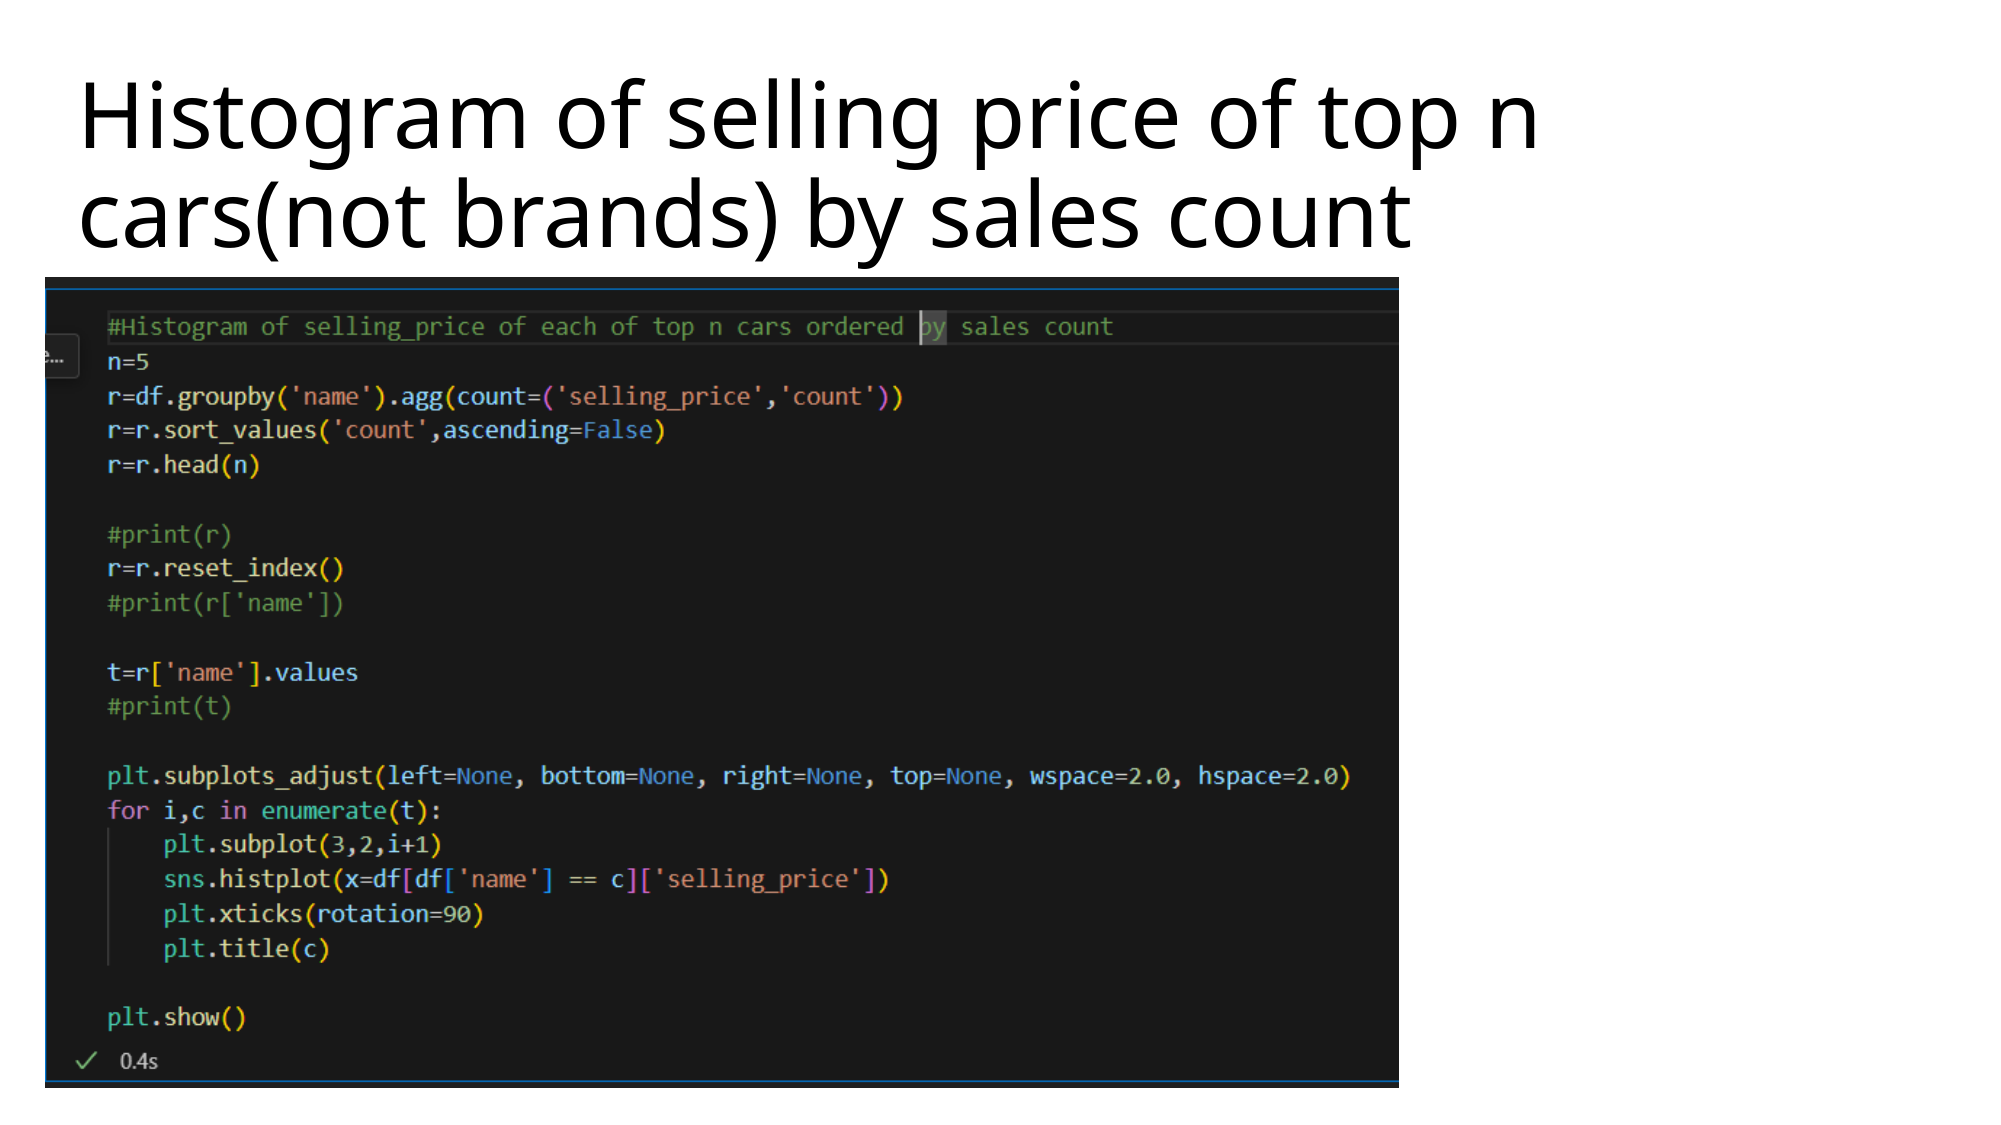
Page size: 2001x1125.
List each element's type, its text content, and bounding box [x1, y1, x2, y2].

picture [44, 276, 1400, 1089]
title Histogram of selling price of top n cars(not brands) by sales count [62, 59, 1863, 278]
